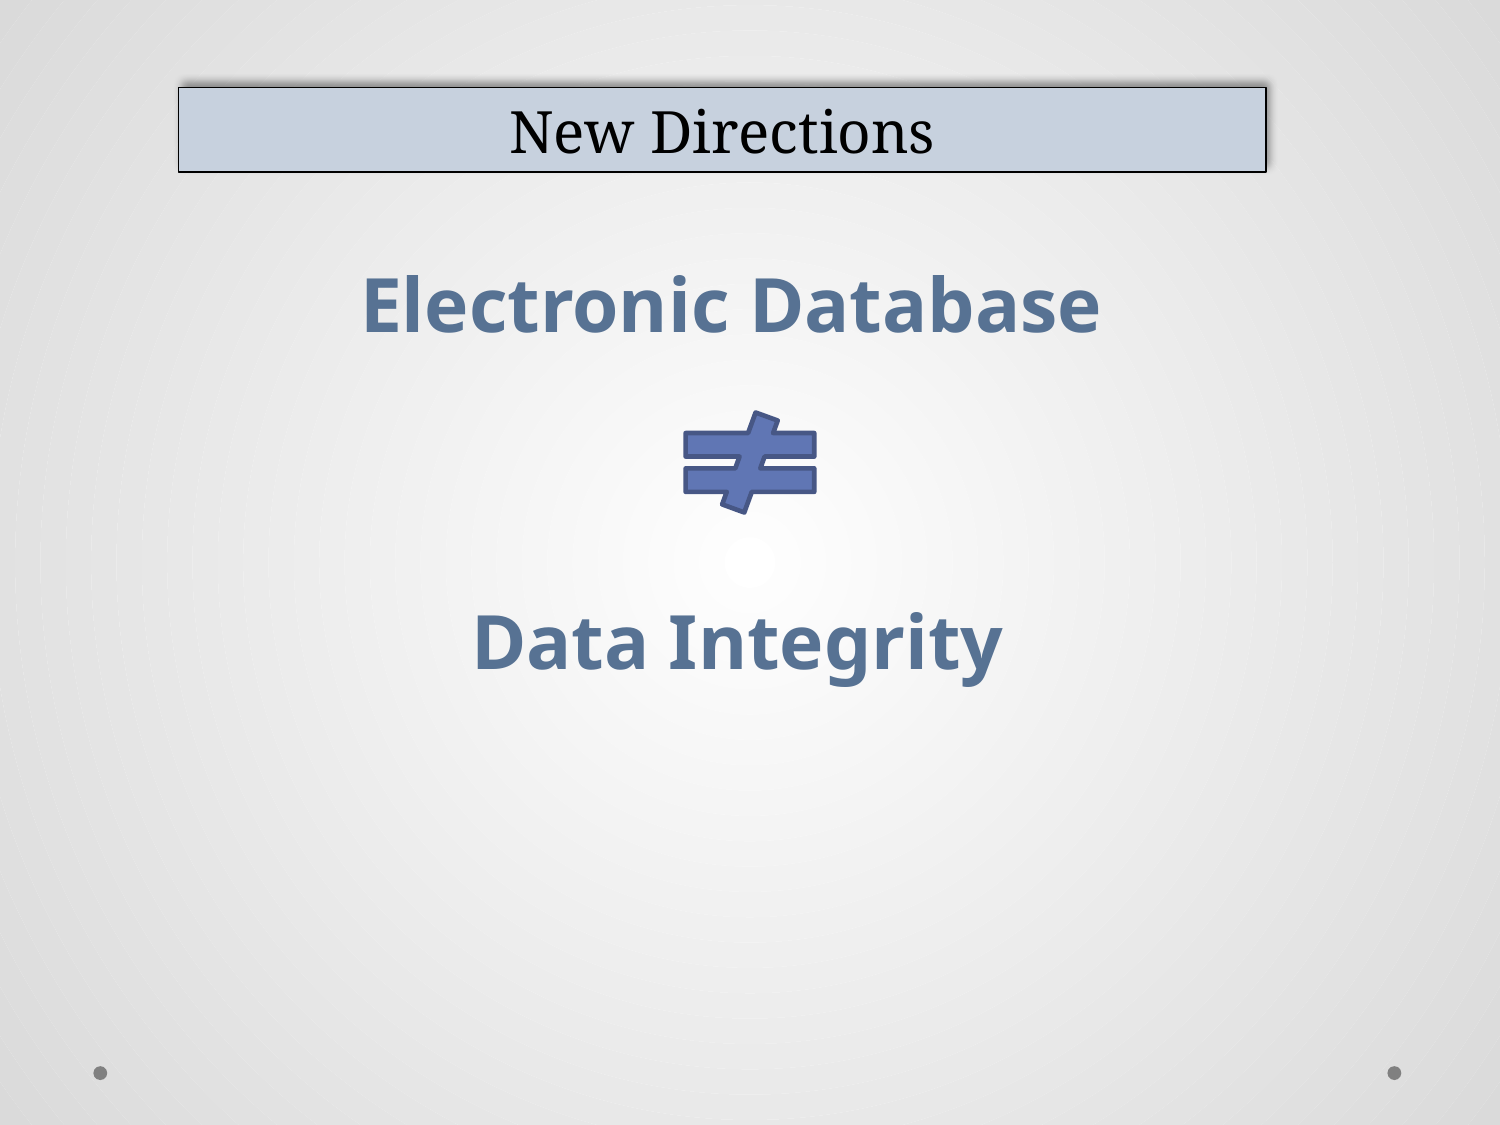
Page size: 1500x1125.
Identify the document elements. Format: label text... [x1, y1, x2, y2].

text_box Data Integrity [212, 587, 1263, 688]
subtitle Electronic Database [215, 249, 1266, 350]
text_box New Directions [178, 87, 1267, 173]
text_box [683, 410, 817, 515]
